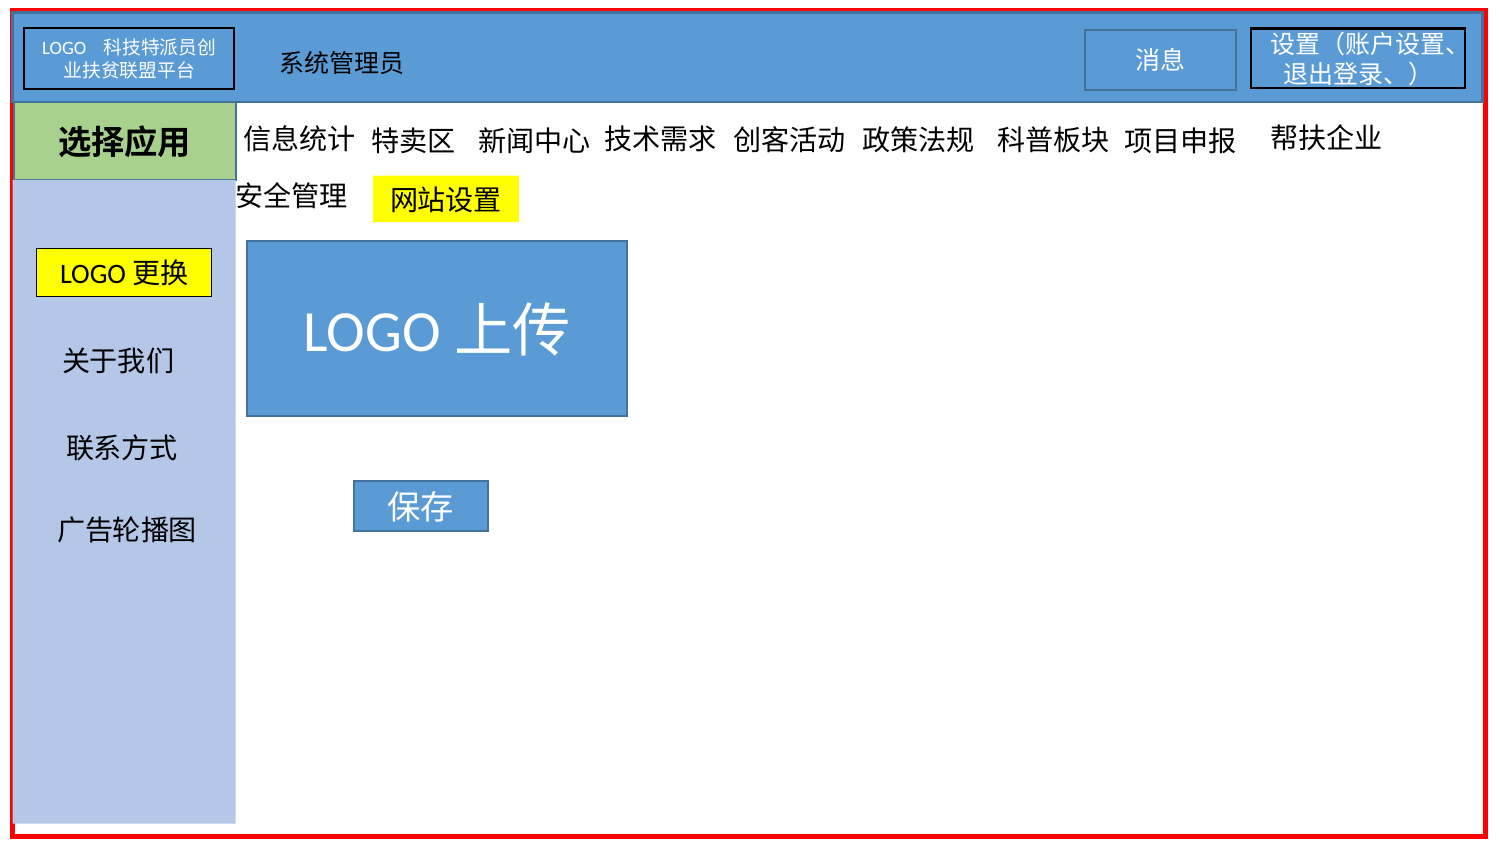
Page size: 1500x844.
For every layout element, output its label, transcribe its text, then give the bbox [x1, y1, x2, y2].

text_box [11, 10, 1487, 838]
text_box [11, 11, 1484, 103]
text_box 广告轮播图 [39, 504, 215, 553]
text_box 关于我们 [30, 335, 206, 385]
text_box 技术需求 [587, 114, 734, 163]
text_box 消息 [1084, 29, 1237, 91]
text_box 保存 [353, 480, 489, 532]
text_box 帮扶企业 [1253, 113, 1401, 161]
text_box 特卖区 [354, 116, 460, 164]
text_box LOGO更换 [36, 248, 212, 297]
text_box LOGO 科技特派员创业扶贫联盟平台 [23, 27, 235, 90]
text_box 政策法规 [845, 115, 993, 164]
text_box [11, 179, 237, 825]
text_box 网站设置 [372, 175, 520, 223]
text_box 创客活动 [734, 115, 845, 163]
text_box 系统管理员 [238, 39, 445, 85]
text_box 安全管理 [217, 171, 365, 219]
text_box 项目申报 [1107, 116, 1255, 164]
text_box 信息统计 [224, 114, 374, 162]
text_box 新闻中心 [460, 116, 608, 165]
text_box 科普板块 [993, 115, 1128, 164]
text_box 设置（账户设置、退出登录、） [1250, 27, 1466, 89]
text_box 联系方式 [34, 423, 210, 472]
text_box 选择应用 [13, 101, 237, 179]
text_box LOGO上传 [246, 240, 628, 417]
